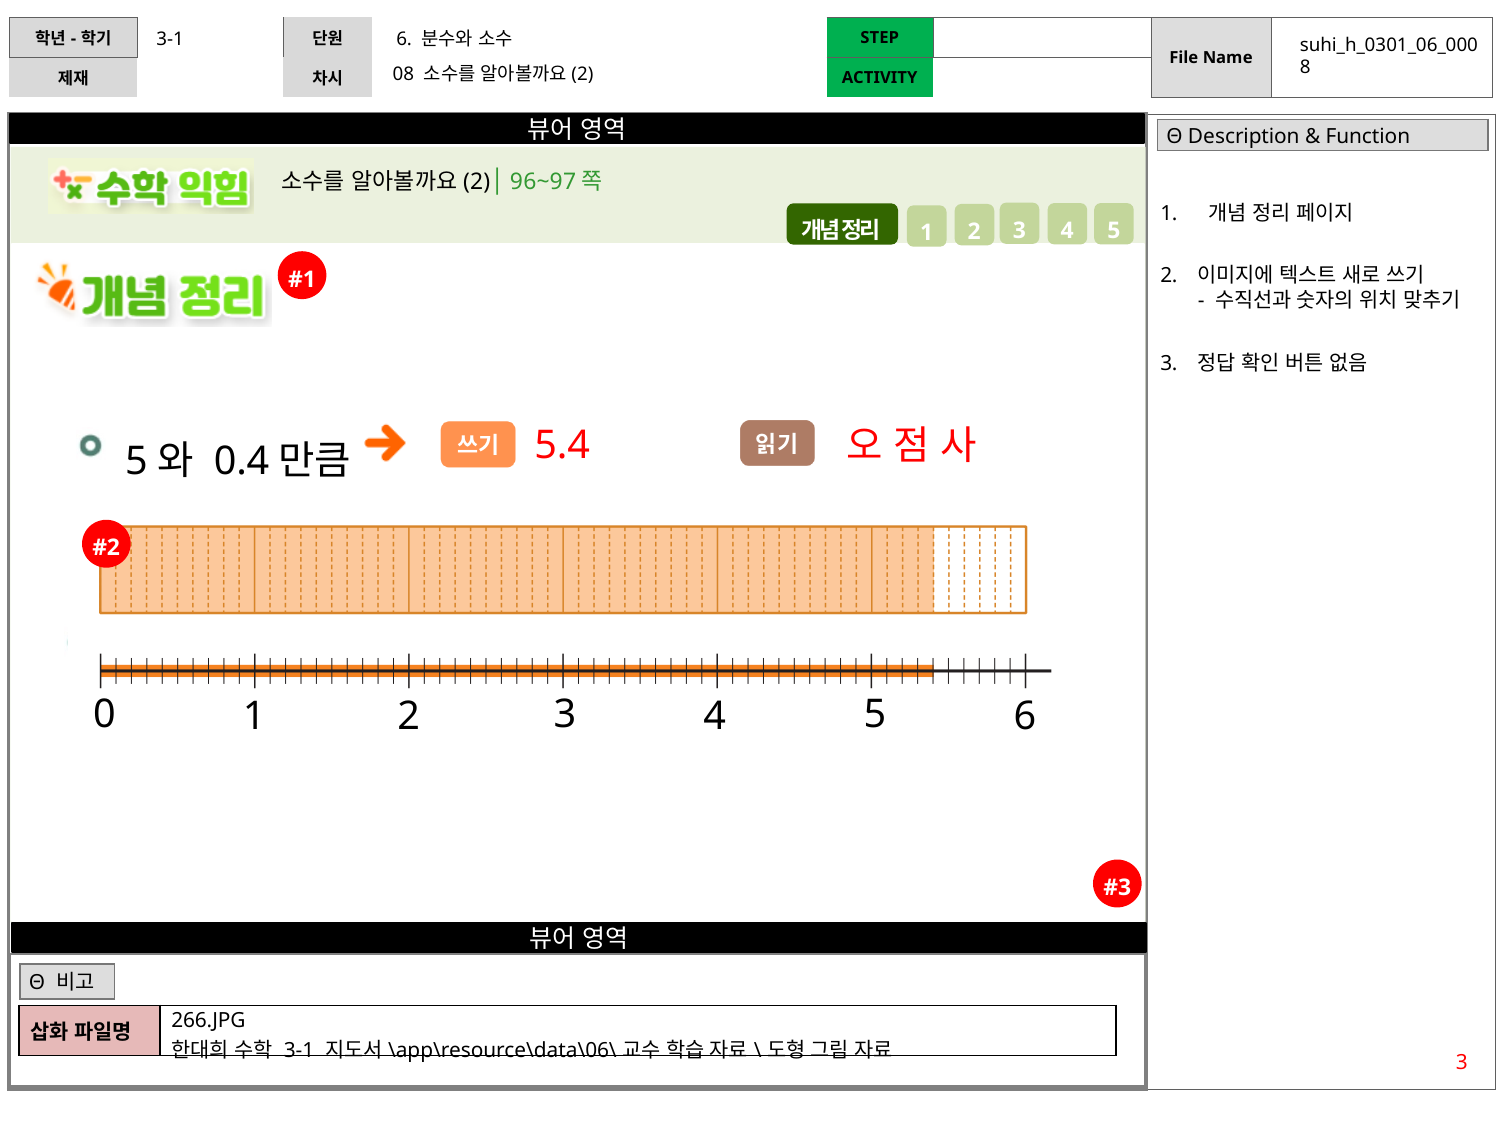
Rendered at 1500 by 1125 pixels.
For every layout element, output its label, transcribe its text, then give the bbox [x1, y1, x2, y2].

text_box 08 소수를 알아볼까요(2) [377, 54, 792, 91]
table_header 삽화 파일명 [20, 1006, 159, 1055]
text_box 4 [1048, 194, 1092, 251]
picture [64, 623, 68, 659]
text_box 6. 분수와 소수 [381, 18, 538, 54]
text_box 2 [952, 195, 1000, 252]
text_box 5와 0.4만큼 [110, 379, 1098, 490]
picture [48, 158, 254, 214]
text_box 3 [998, 194, 1048, 251]
picture [76, 427, 107, 463]
picture [362, 420, 408, 465]
text_box 1 [905, 196, 952, 253]
text_box 개념 정리 페이지 이미지에 텍스트 새로 쓰기 - 수직선과 숫자의 위치 맞추기 정답 확인 버튼 없음 [1145, 160, 1500, 476]
text_box 5.4 [507, 412, 617, 473]
text_box 오 점 사 [823, 413, 1000, 474]
text_box #1 [276, 249, 329, 302]
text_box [68, 514, 1094, 743]
text_box 5 [1092, 194, 1140, 251]
text_box #3 [1090, 857, 1144, 910]
table_header 266.JPG 한대희 수학 3-1 지도서\app\resource\data\06\교수 학습 자료\도형 그림 자료 [161, 1006, 1115, 1055]
picture [32, 250, 272, 327]
text_box 3-1 [141, 18, 284, 55]
text_box 소수를 알아볼까요(2)│ 96~97쪽 [266, 159, 905, 202]
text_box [737, 419, 817, 466]
table_header Θ Description & Function [1158, 120, 1487, 150]
text_box 개념 정리 [786, 202, 905, 251]
text_box suhi_h_0301_06_0008 [1285, 25, 1495, 91]
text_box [439, 420, 518, 468]
